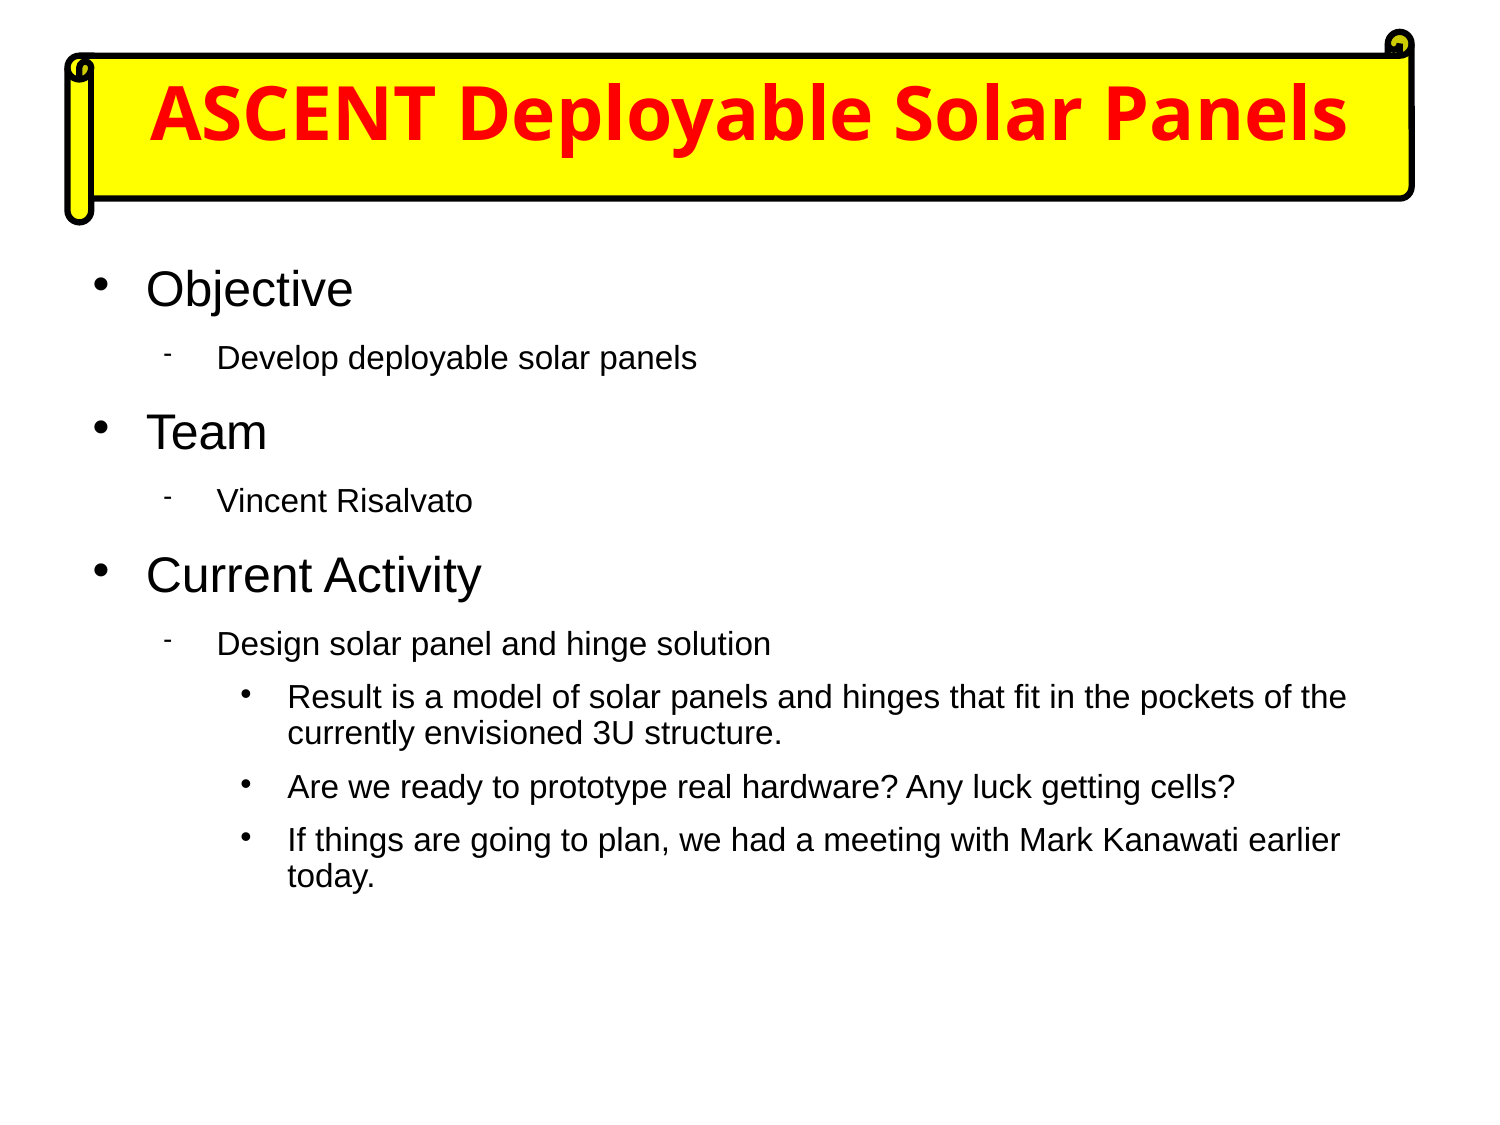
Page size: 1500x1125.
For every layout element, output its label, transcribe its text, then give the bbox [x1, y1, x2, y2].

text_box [0, 31, 1500, 223]
list Objective Develop deployable solar panels Team Vincent Risalvato Current Activity Design solar panel and hinge solution Result is a model of solar panels and hinges that fit in the pockets of the currently envisioned 3U structure. Are we ready to prototype real hardware? Any luck getting cells? If things are going to plan, we had a meeting with Mark Kanawati earlier today. [75, 263, 1425, 916]
